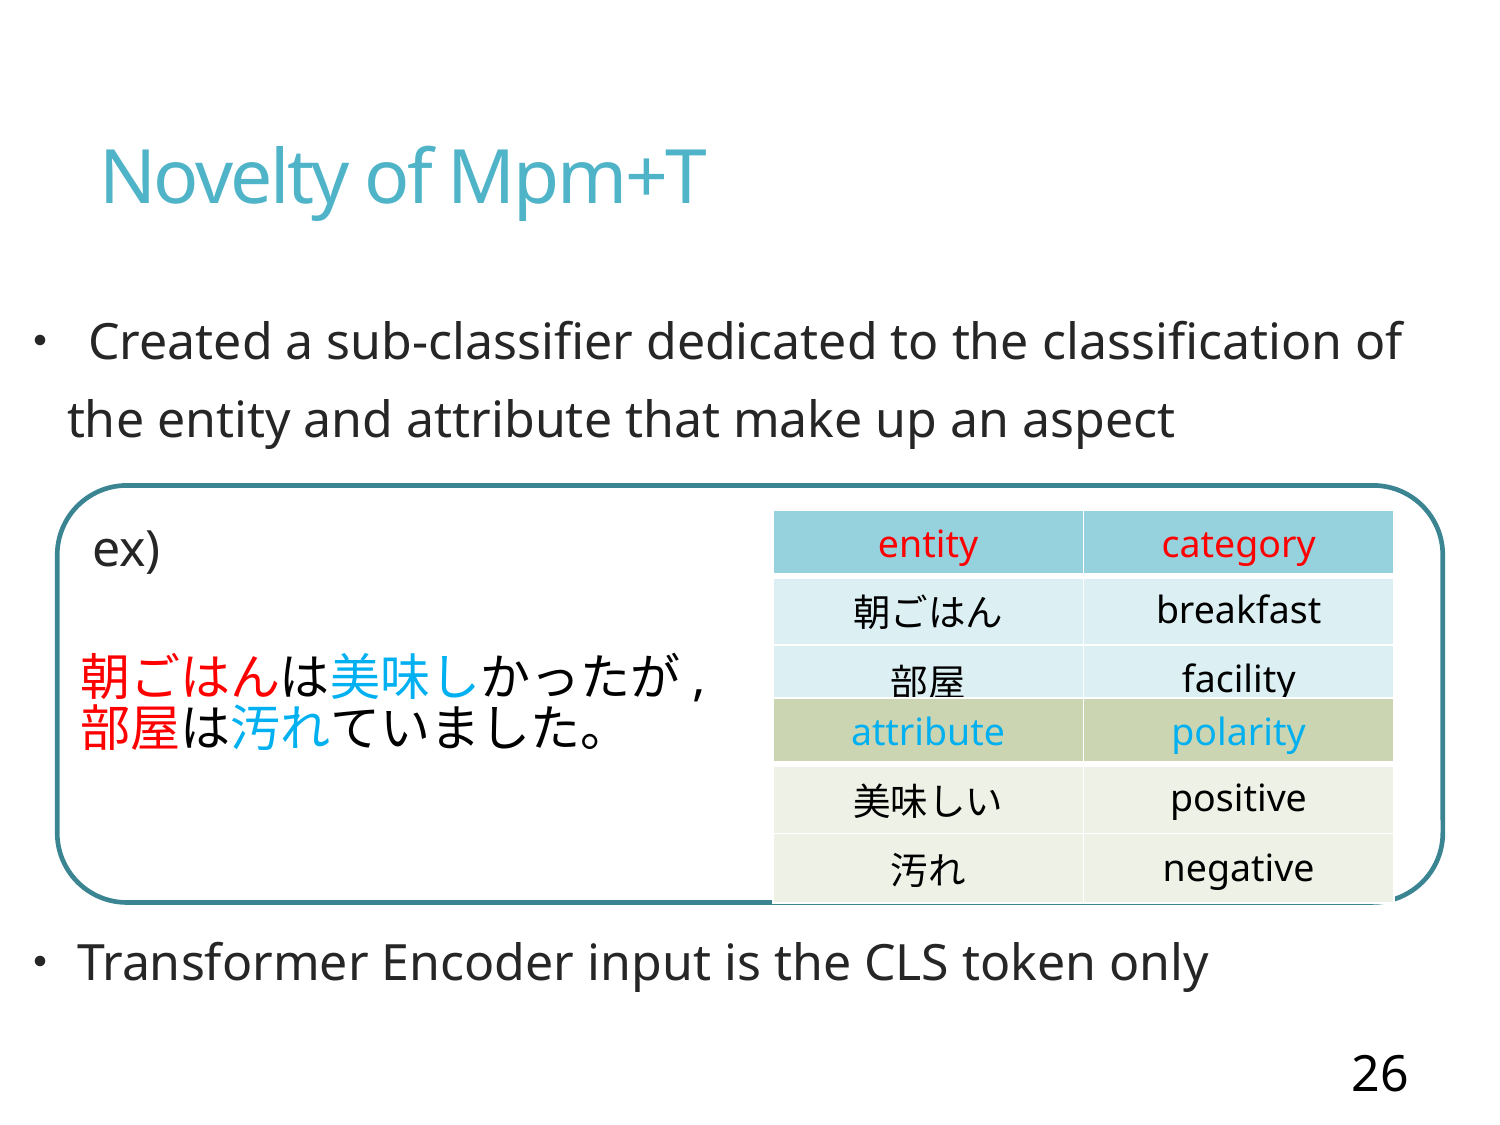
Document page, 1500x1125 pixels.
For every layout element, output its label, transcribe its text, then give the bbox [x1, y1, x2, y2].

text_box 26 [1233, 1027, 1424, 1116]
table_header category [1084, 511, 1393, 573]
text_box Novelty of Mpm+T [84, 90, 1483, 230]
table_header polarity [1084, 699, 1393, 761]
table_cell 朝ごはん [774, 579, 1083, 644]
table_cell 部屋 [774, 646, 1083, 697]
list ・ Created a sub-classifier dedicated to the classification of the entity and attribute that make up an aspect ex) 朝ごはんは美味しかったが, 部屋は汚れていました。 ・Transformer Encoder input is the CLS token only [0, 311, 1483, 1042]
table_cell negative [1084, 834, 1393, 902]
table_cell 汚れ [774, 834, 1083, 902]
table_header attribute [774, 699, 1083, 761]
table_cell breakfast [1084, 579, 1393, 644]
table_cell positive [1084, 767, 1393, 833]
text_box [56, 484, 1444, 904]
table_cell 美味しい [774, 767, 1083, 833]
table_cell facility [1084, 646, 1393, 697]
table_header entity [774, 511, 1083, 573]
